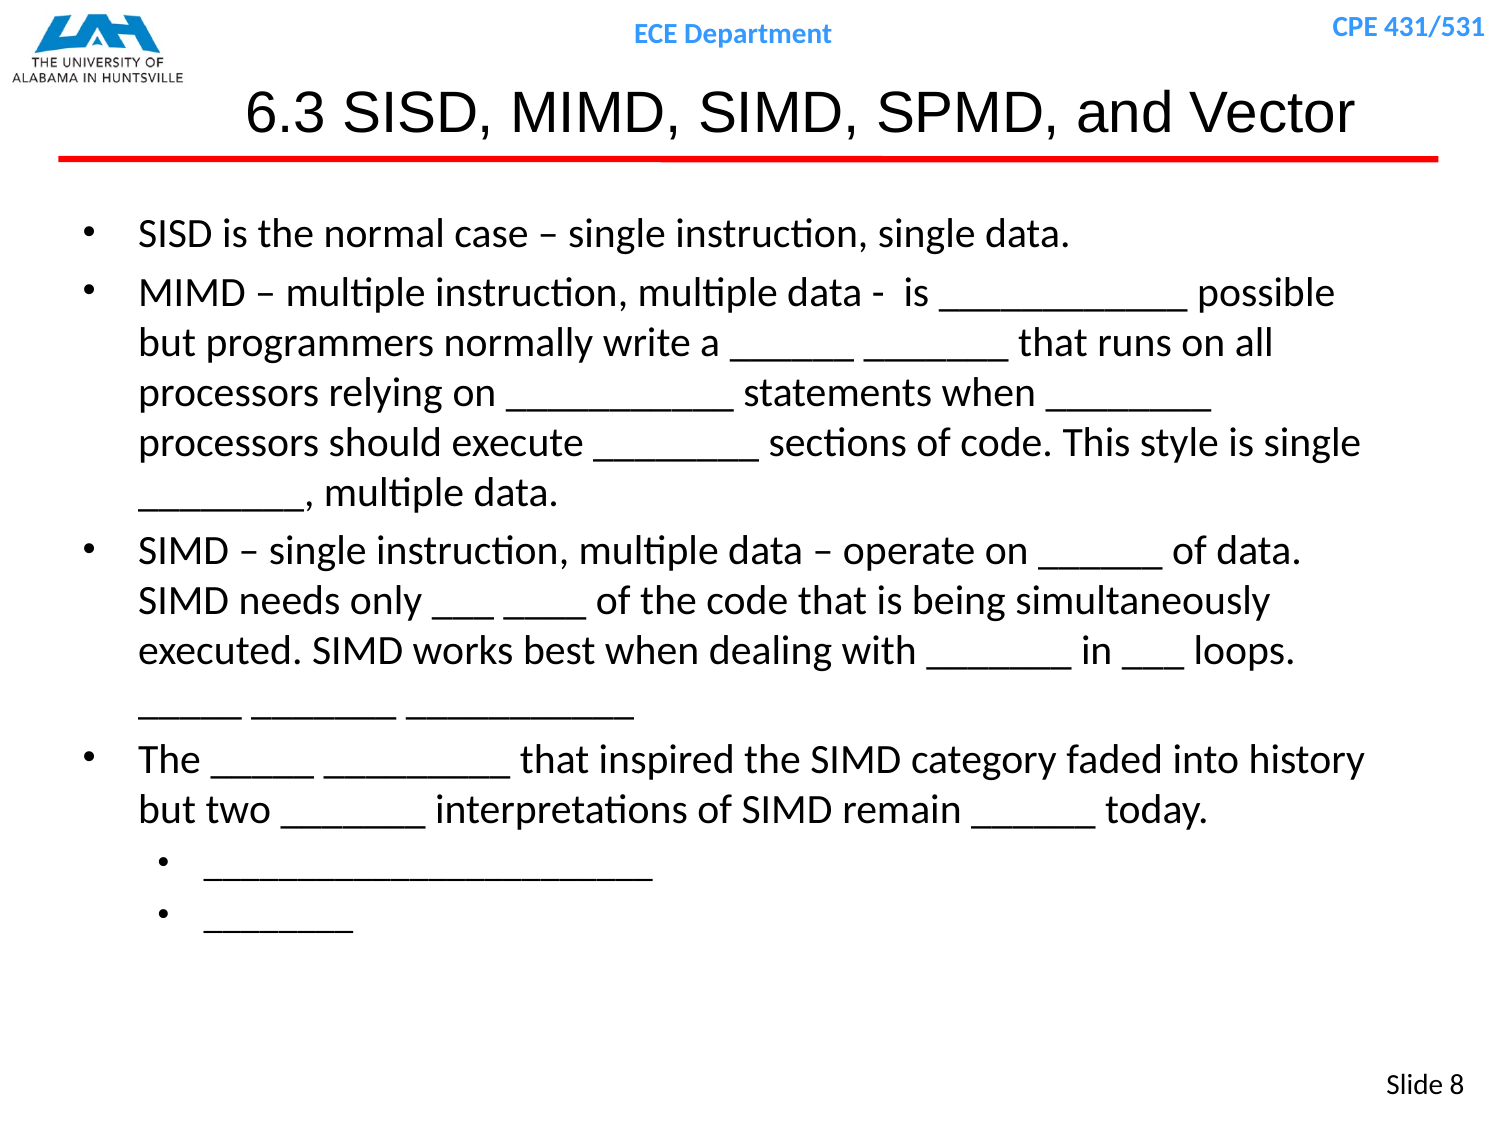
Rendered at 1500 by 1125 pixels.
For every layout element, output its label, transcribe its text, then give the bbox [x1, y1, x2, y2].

text_box SISD is the normal case – single instruction, single data. MIMD – multiple instruction, multiple data - is ____________ possible but programmers normally write a ______ _______ that runs on all processors relying on ___________ statements when ________ processors should execute ________ sections of code. This style is single ________, multiple data. SIMD – single instruction, multiple data – operate on ______ of data. SIMD needs only ___ ____ of the code that is being simultaneously executed. SIMD works best when dealing with _______ in ___ loops. _____ _______ ___________ The _____ _________ that inspired the SIMD category faded into history but two _______ interpretations of SIMD remain ______ today. ________________________ ________ [66, 198, 1393, 924]
title 6.3 SISD, MIMD, SIMD, SPMD, and Vector [163, 57, 1439, 161]
picture [0, 0, 194, 97]
